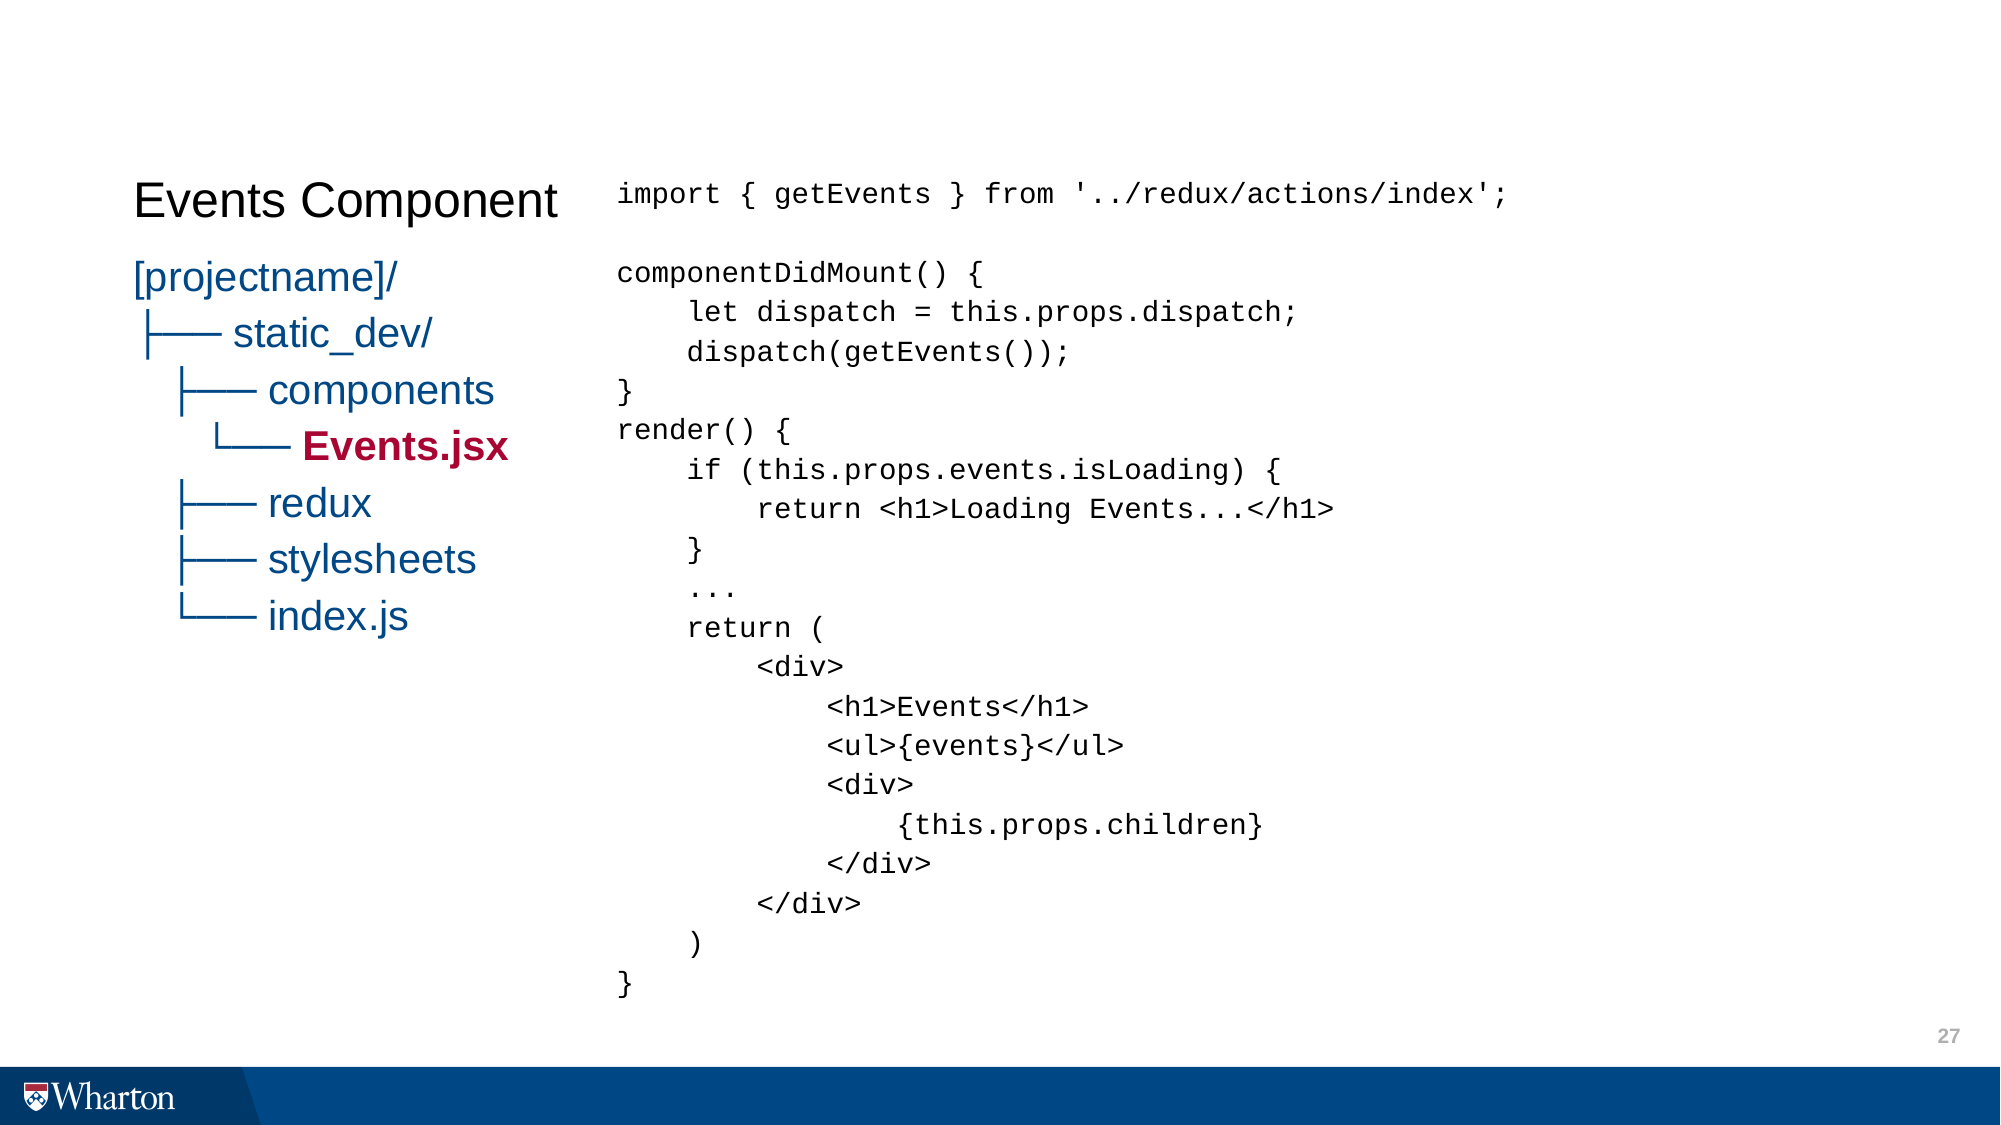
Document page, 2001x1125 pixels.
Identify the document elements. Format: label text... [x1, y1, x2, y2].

title Events Component [133, 164, 616, 236]
picture [24, 1081, 175, 1111]
list import { getEvents } from '../redux/actions/index'; componentDidMount() { let dispatch = this.props.dispatch; dispatch(getEvents()); } render() { if (this.props.events.isLoading) { return <h1>Loading Events...</h1> } ... return ( <div> <h1>Events</h1> <ul>{events}</ul> <div> {this.props.children} </div> </div> ) } [616, 161, 1950, 1046]
list [projectname]/ ├── static_dev/ ├── components └── Events.jsx ├── redux ├── stylesheets └── index.js [133, 235, 569, 861]
slide_number 27 [1525, 1004, 1976, 1065]
